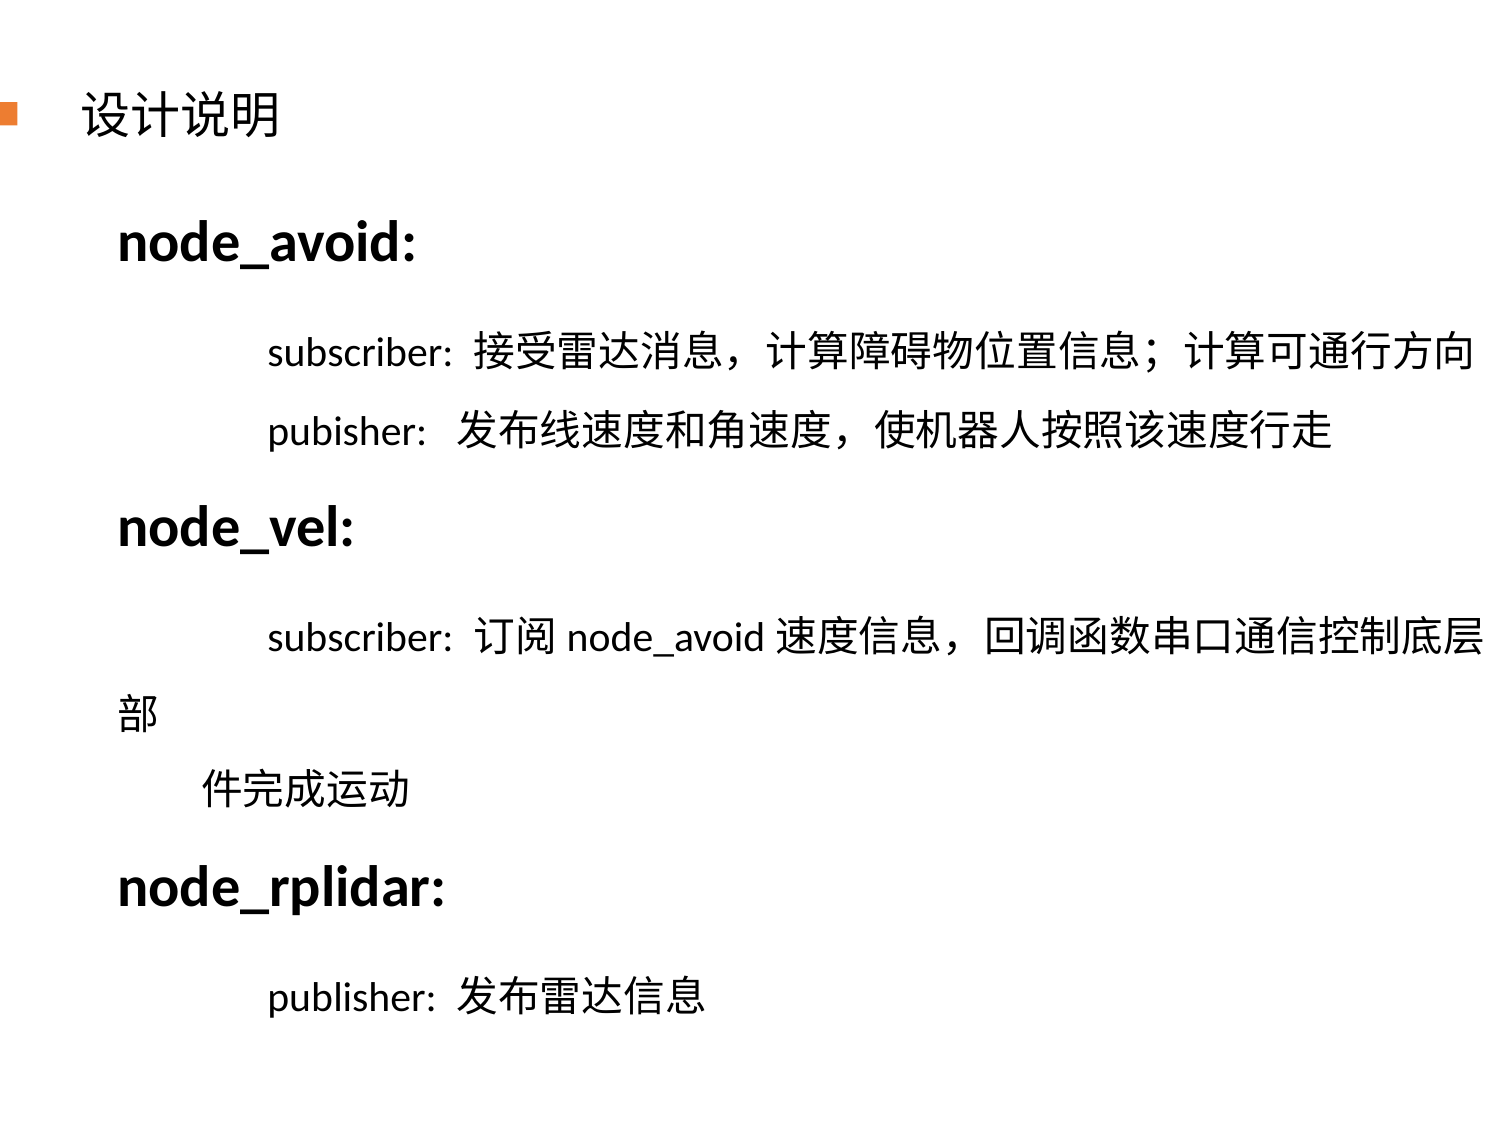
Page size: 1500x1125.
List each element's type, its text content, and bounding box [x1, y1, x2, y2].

text_box [0, 101, 19, 126]
text_box 设计说明 [66, 75, 296, 151]
text_box node_avoid: subscriber: 接受雷达消息，计算障碍物位置信息；计算可通行方向 pubisher: 发布线速度和角速度，使机器人按照该速度行走 node_vel: subscriber: 订阅node_avoid速度信息，回调函数串口通信控制底层部 件完成运动 node_rplidar: publisher: 发布雷达信息 [102, 161, 1500, 1031]
